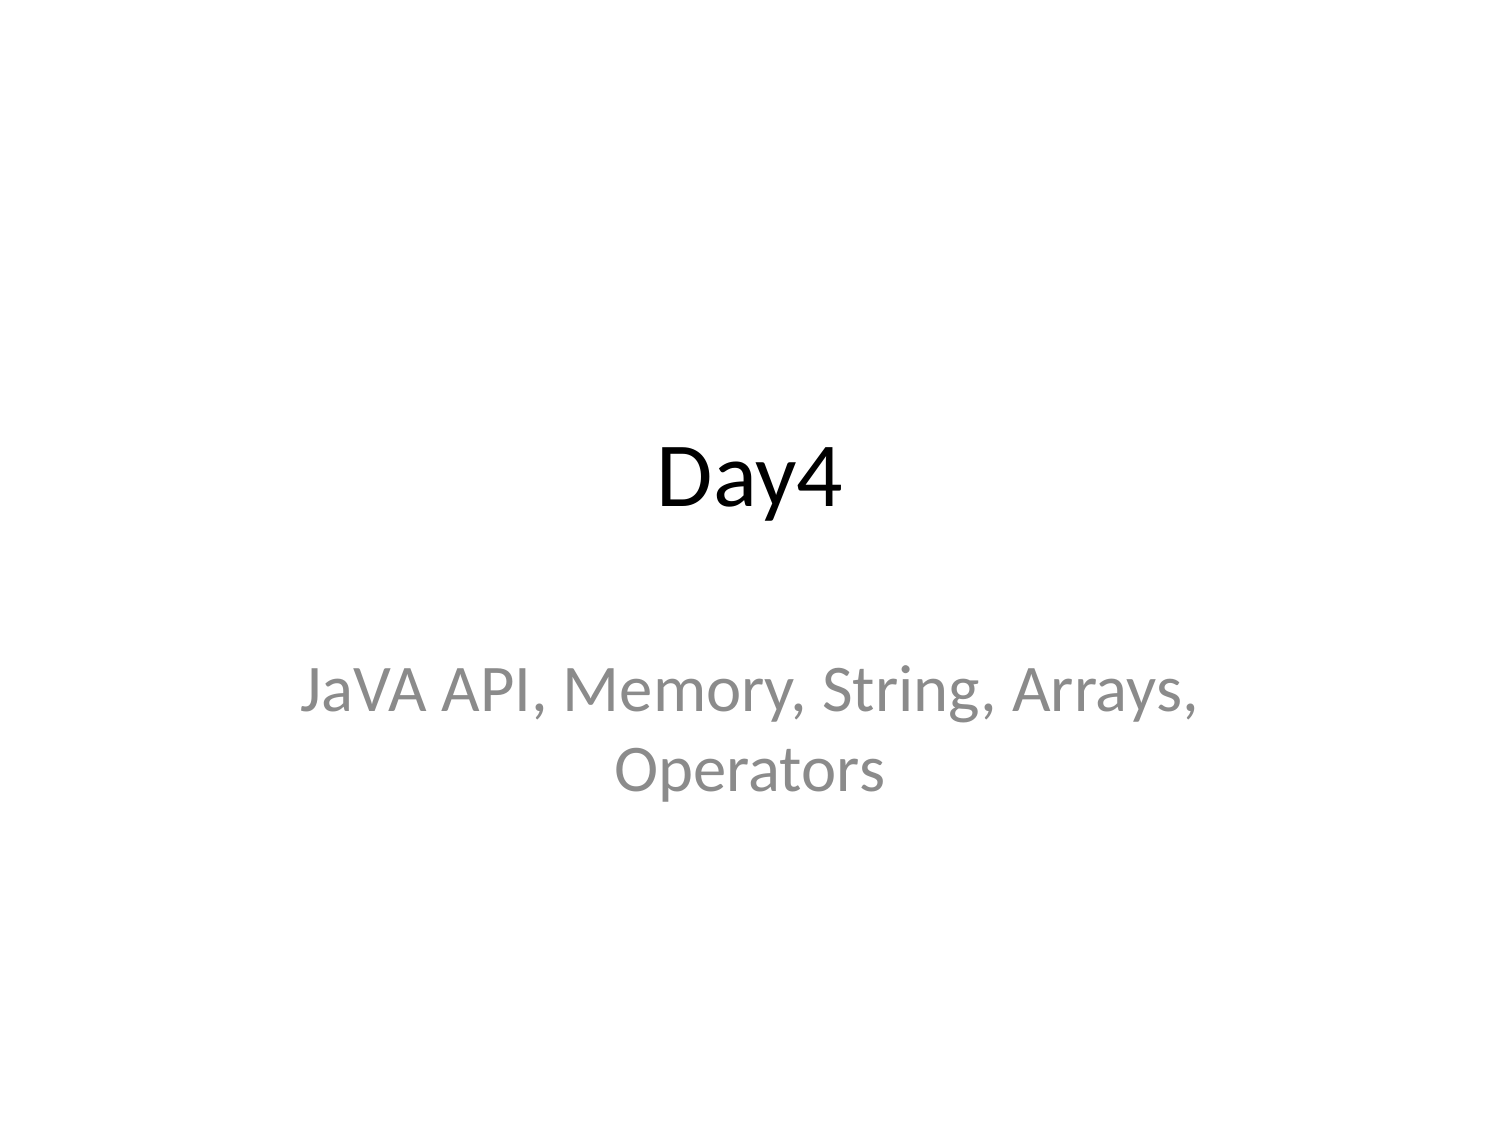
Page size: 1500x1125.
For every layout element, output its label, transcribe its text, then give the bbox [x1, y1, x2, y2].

subtitle JaVA API, Memory, String, Arrays, Operators [225, 637, 1275, 925]
title Day4 [112, 349, 1388, 591]
